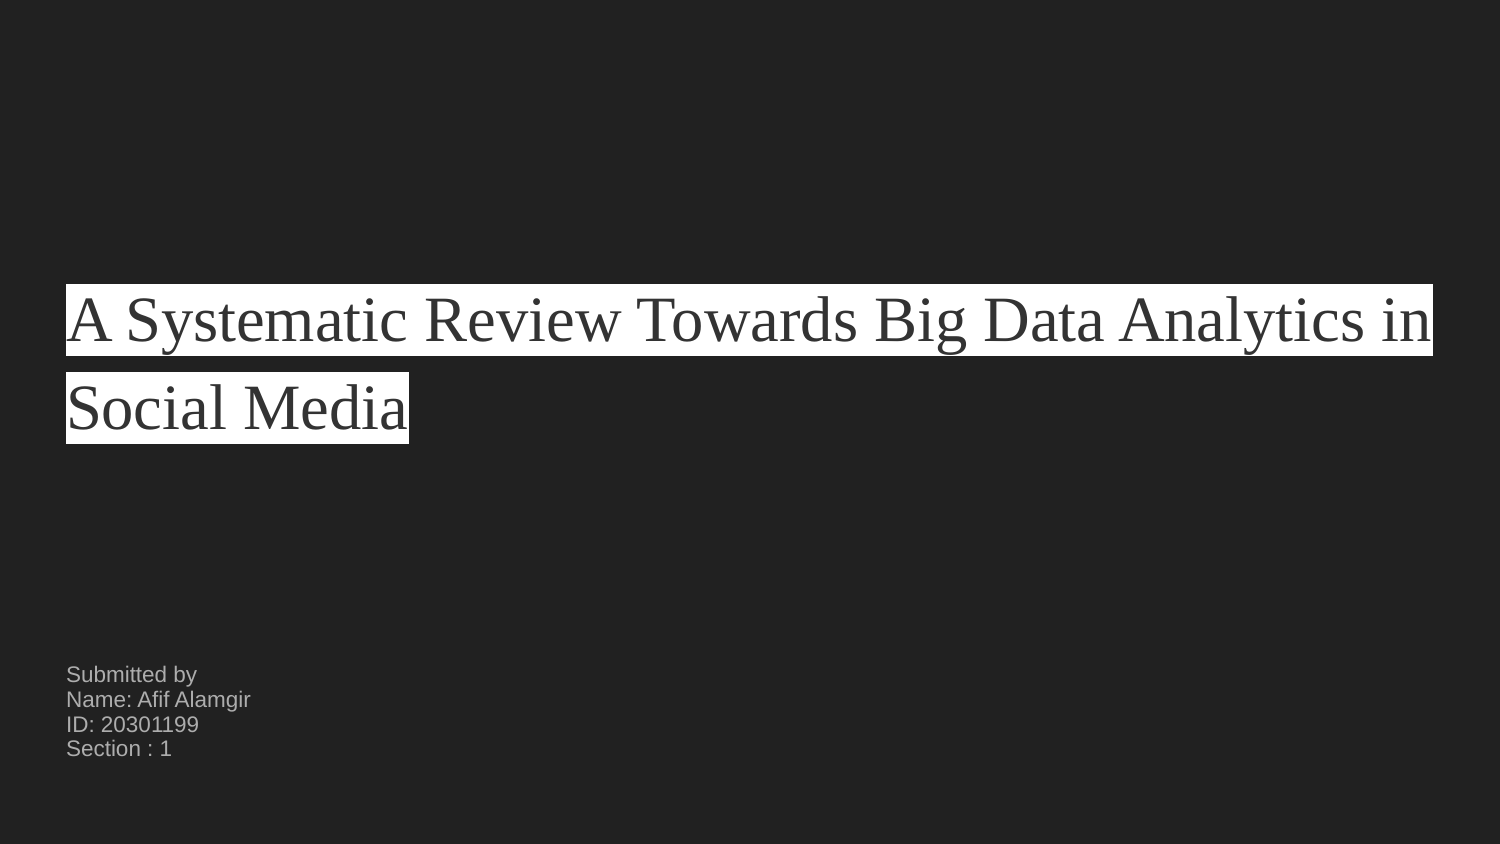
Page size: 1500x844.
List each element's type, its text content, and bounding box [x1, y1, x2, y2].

title A Systematic Review Towards Big Data Analytics in Social Media [51, 122, 1449, 459]
subtitle Submitted by Name: Afif Alamgir ID: 20301199 Section : 1 [51, 646, 1449, 777]
